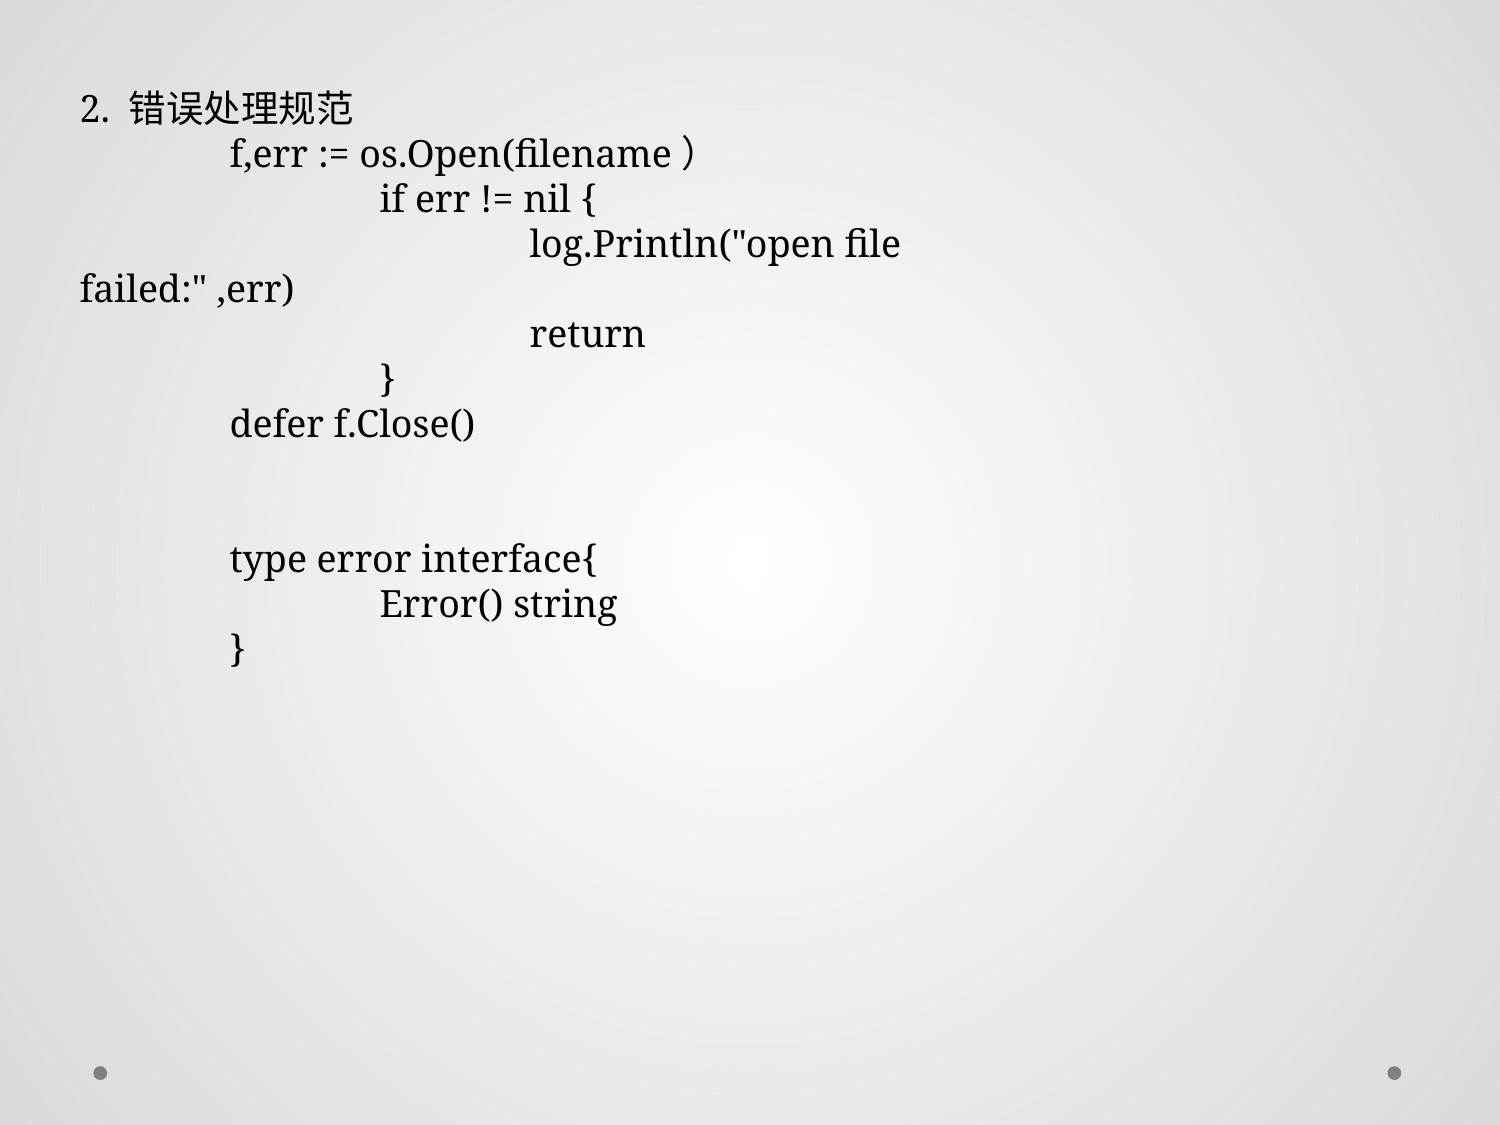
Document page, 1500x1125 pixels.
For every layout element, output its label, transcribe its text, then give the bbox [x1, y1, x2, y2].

text_box 2. 错误处理规范 f,err := os.Open(filename） if err != nil { log.Println("open file failed:" ,err) return } defer f.Close() type error interface{ Error() string } [64, 78, 1125, 678]
